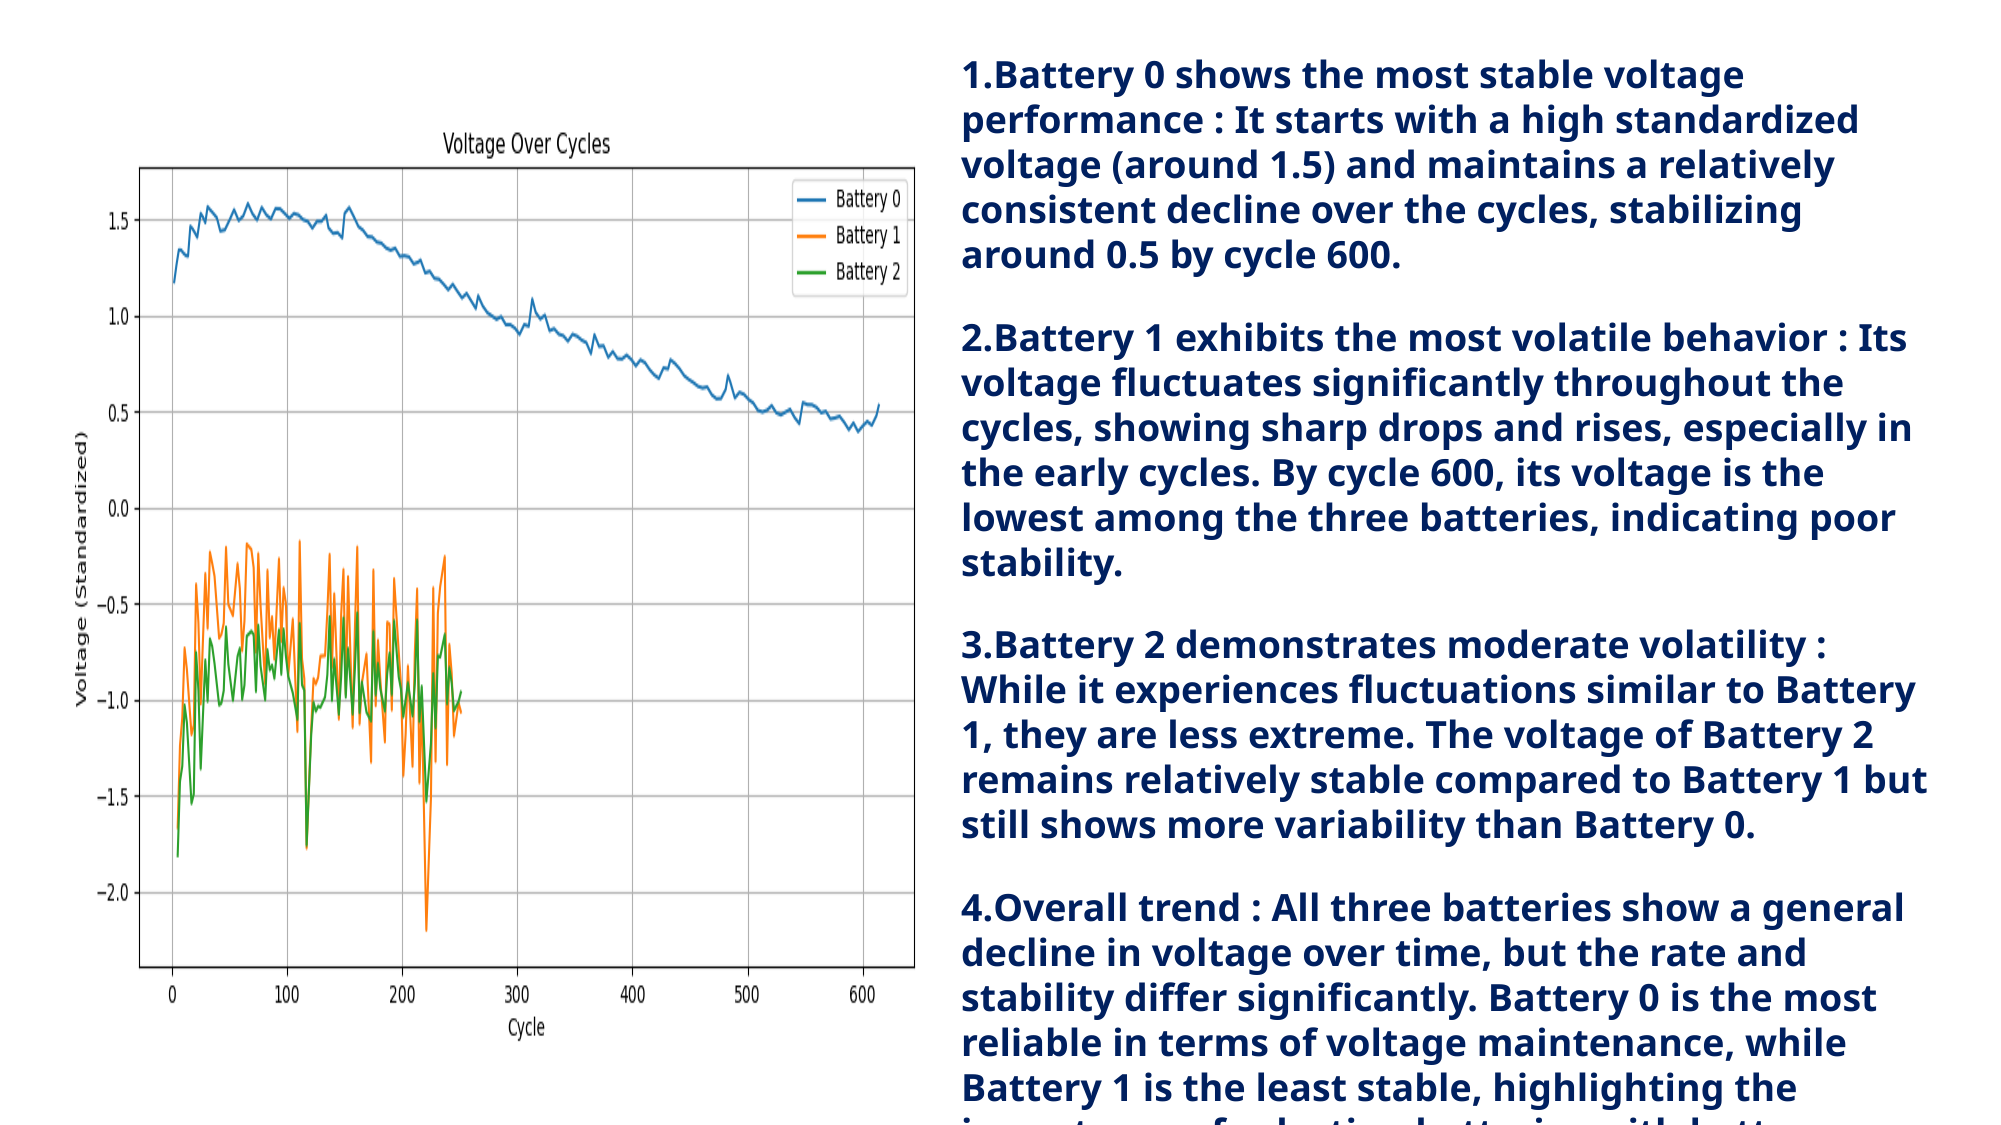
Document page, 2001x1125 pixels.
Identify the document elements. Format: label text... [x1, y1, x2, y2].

text_box Battery 0 shows the most stable voltage performance : It starts with a high standardized voltage (around 1.5) and maintains a relatively consistent decline over the cycles, stabilizing around 0.5 by cycle 600. Battery 1 exhibits the most volatile behavior : Its voltage fluctuates significantly throughout the cycles, showing sharp drops and rises, especially in the early cycles. By cycle 600, its voltage is the lowest among the three batteries, indicating poor stability. Battery 2 demonstrates moderate volatility : While it experiences fluctuations similar to Battery 1, they are less extreme. The voltage of Battery 2 remains relatively stable compared to Battery 1 but still shows more variability than Battery 0. Overall trend : All three batteries show a general decline in voltage over time, but the rate and stability differ significantly. Battery 0 is the most reliable in terms of voltage maintenance, while Battery 1 is the least stable, highlighting the importance of selecting batteries with better voltage consistency for long-term applications. [946, 43, 1947, 1125]
picture [14, 43, 1014, 1081]
